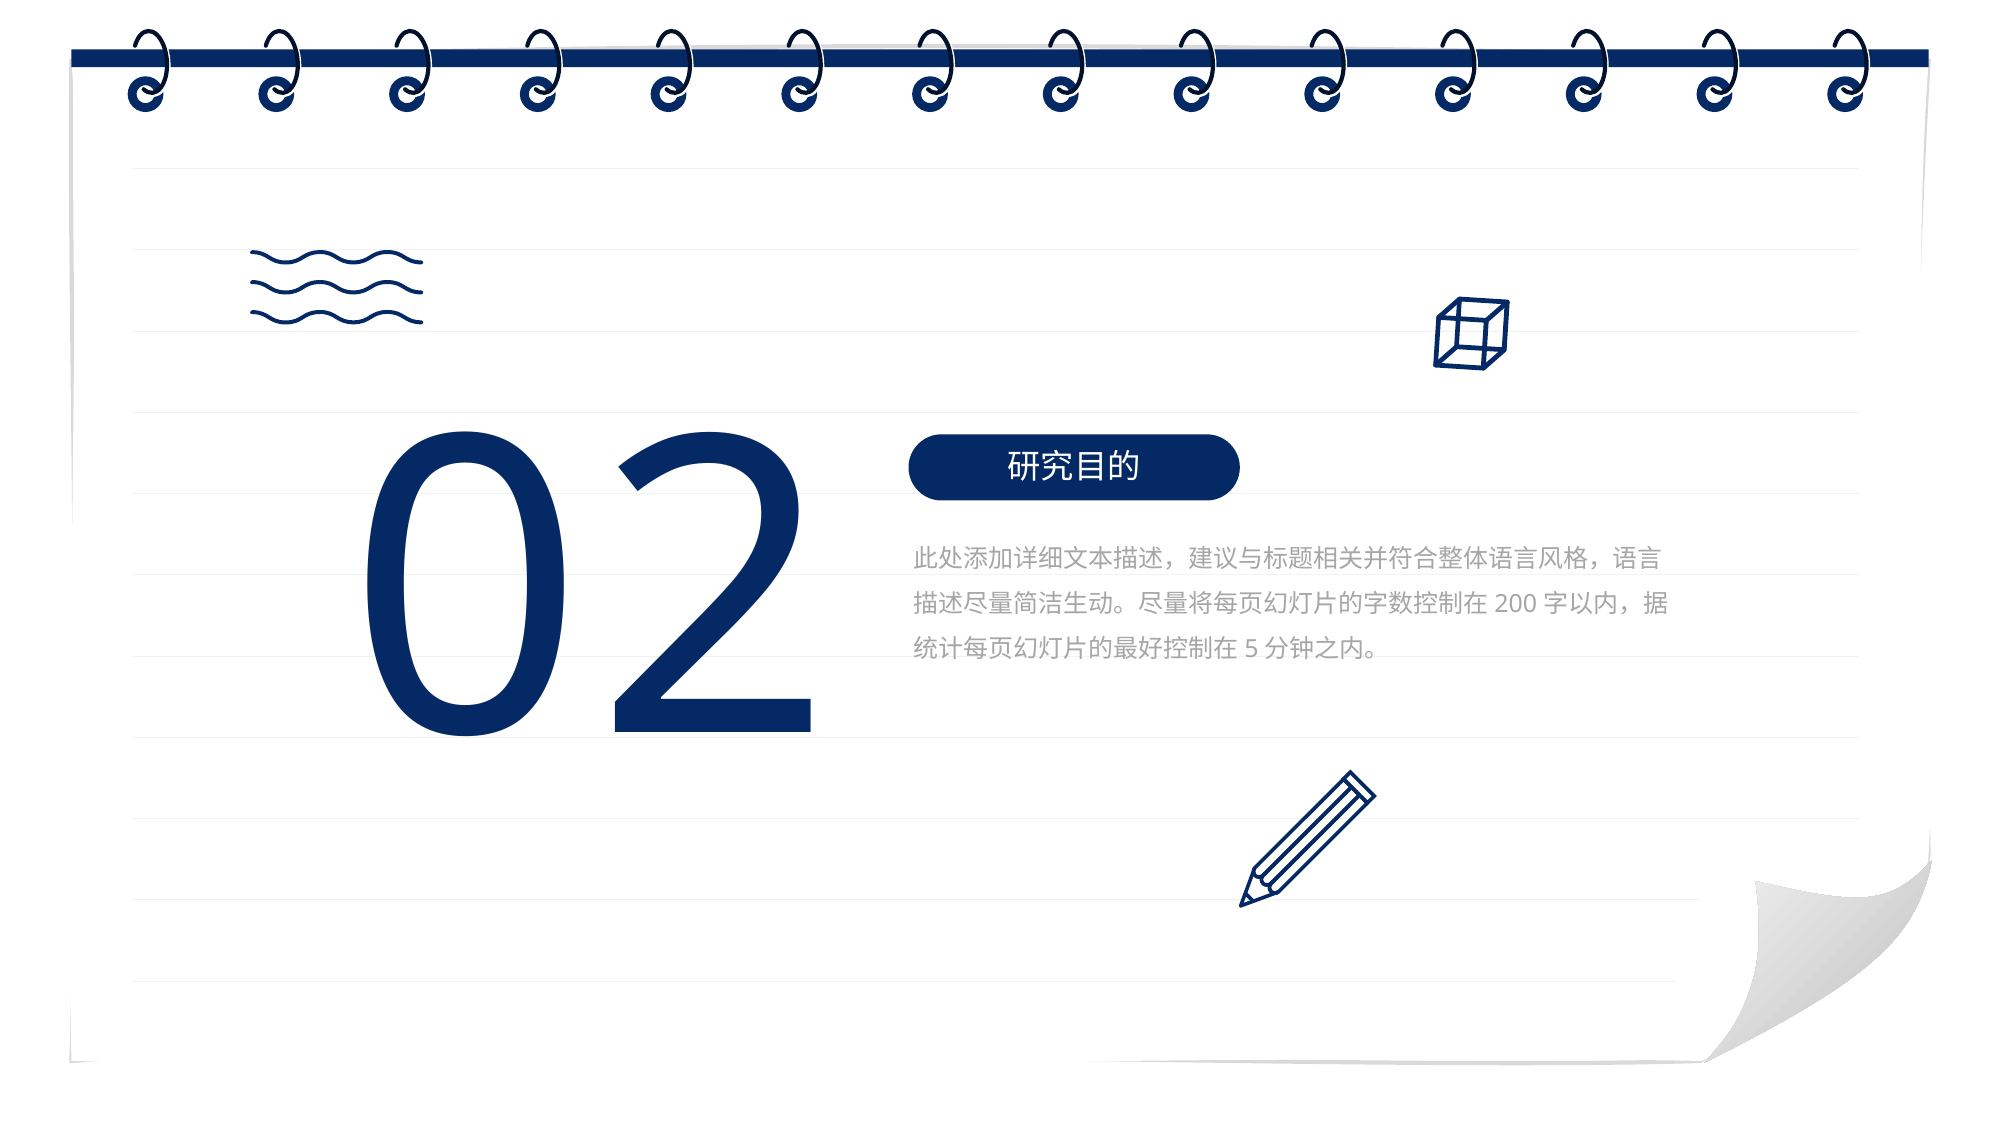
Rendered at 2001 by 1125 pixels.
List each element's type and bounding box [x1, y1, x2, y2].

text_box [1238, 769, 1377, 908]
text_box [908, 434, 1240, 501]
text_box [71, 30, 1932, 1063]
text_box [1433, 296, 1510, 371]
text_box [249, 249, 424, 325]
